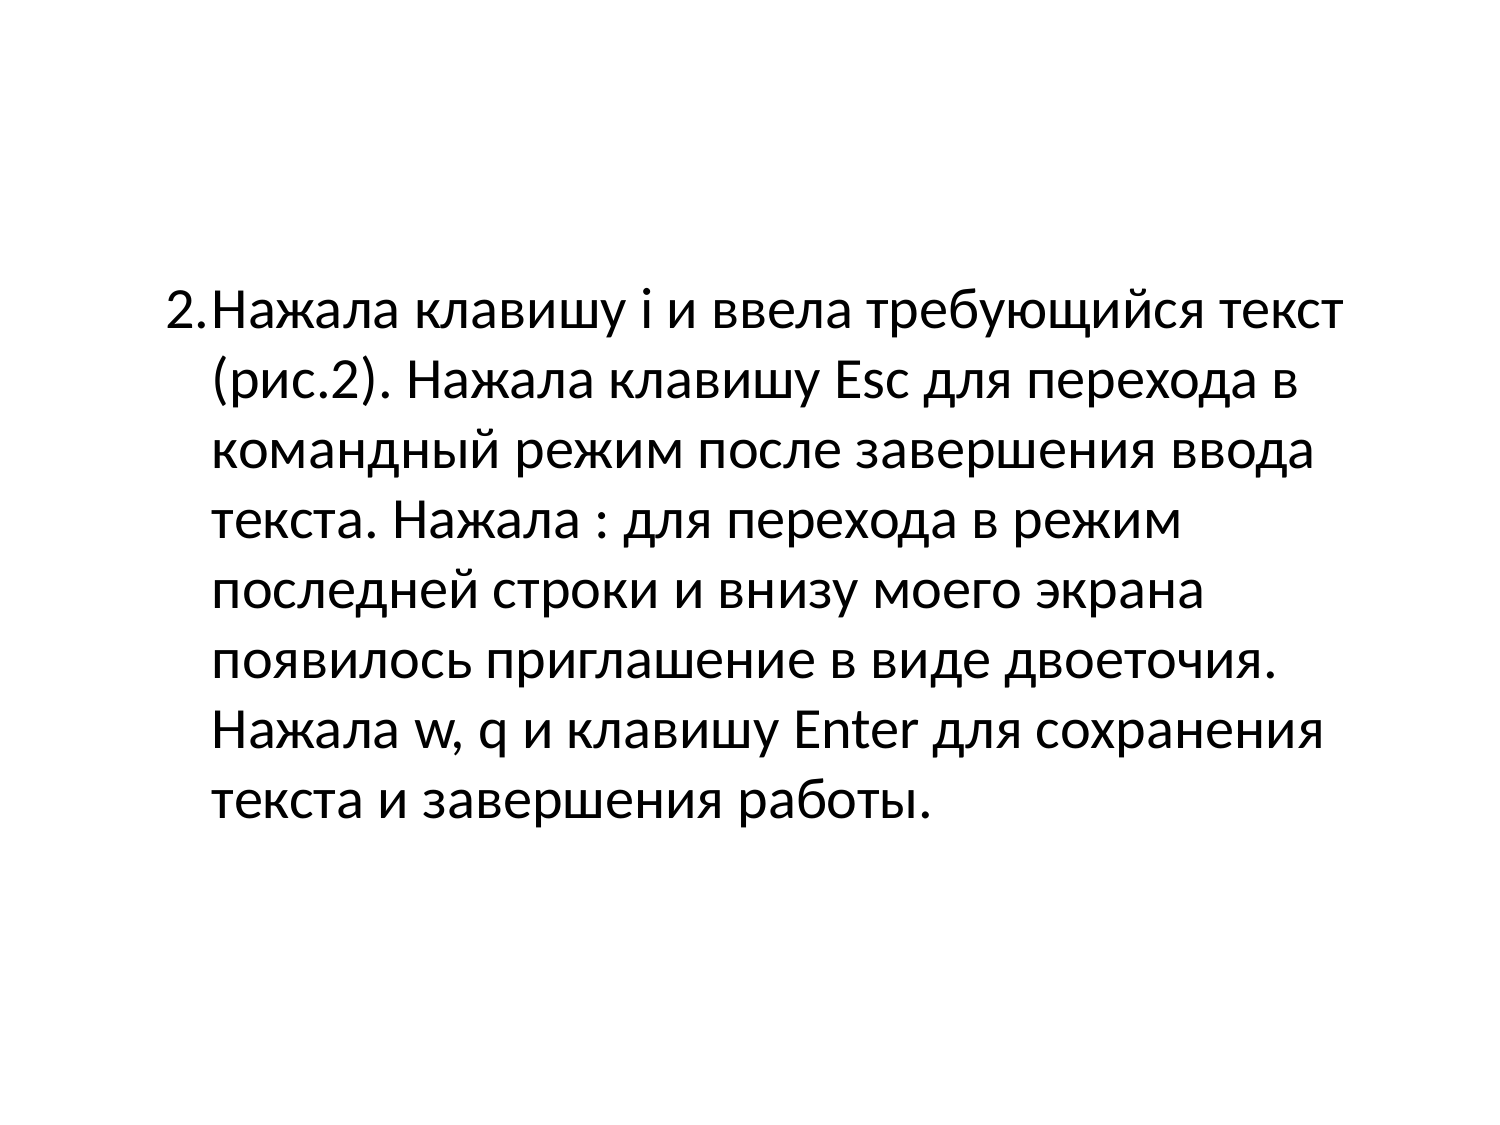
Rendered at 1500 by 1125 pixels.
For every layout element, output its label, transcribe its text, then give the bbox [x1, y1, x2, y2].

list Нажала клавишу i и ввела требующийся текст (рис.2). Нажала клавишу Esc для перехода в командный режим после завершения ввода текста. Нажала : для перехода в режим последней строки и внизу моего экрана появилось приглашение в виде двоеточия. Нажала w, q и клавишу Enter для сохранения текста и завершения работы. [75, 262, 1425, 1005]
